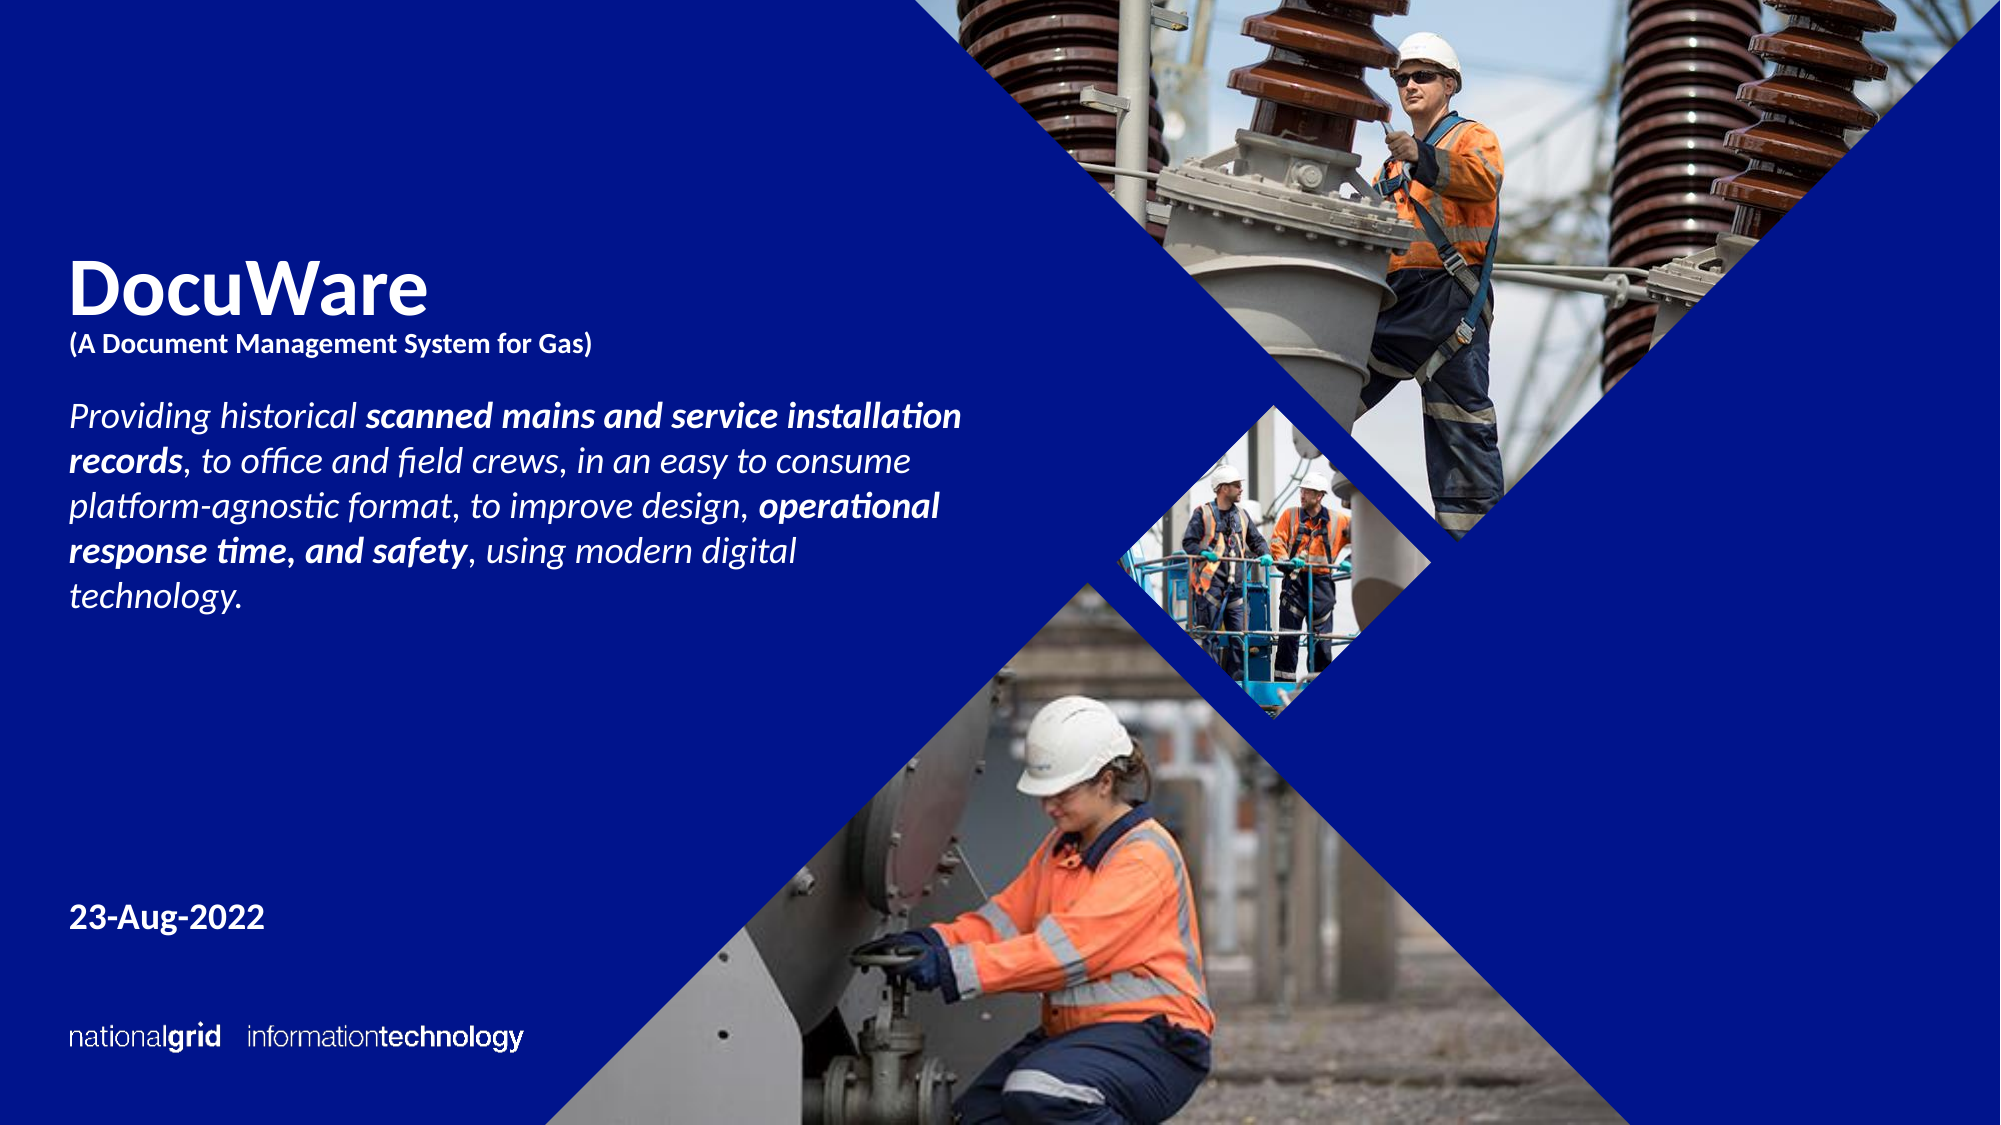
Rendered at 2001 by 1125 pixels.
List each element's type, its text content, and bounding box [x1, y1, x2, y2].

text_box Providing historical scanned mains and service installation records, to office and field crews, in an easy to consume platform-agnostic format, to improve design, operational response time, and safety, using modern digital technology. [68, 391, 977, 617]
picture [544, 0, 2000, 1125]
picture [70, 1009, 524, 1064]
title DocuWare (A Document Management System for Gas) [68, 240, 909, 371]
list 23-Aug-2022 [68, 891, 539, 938]
